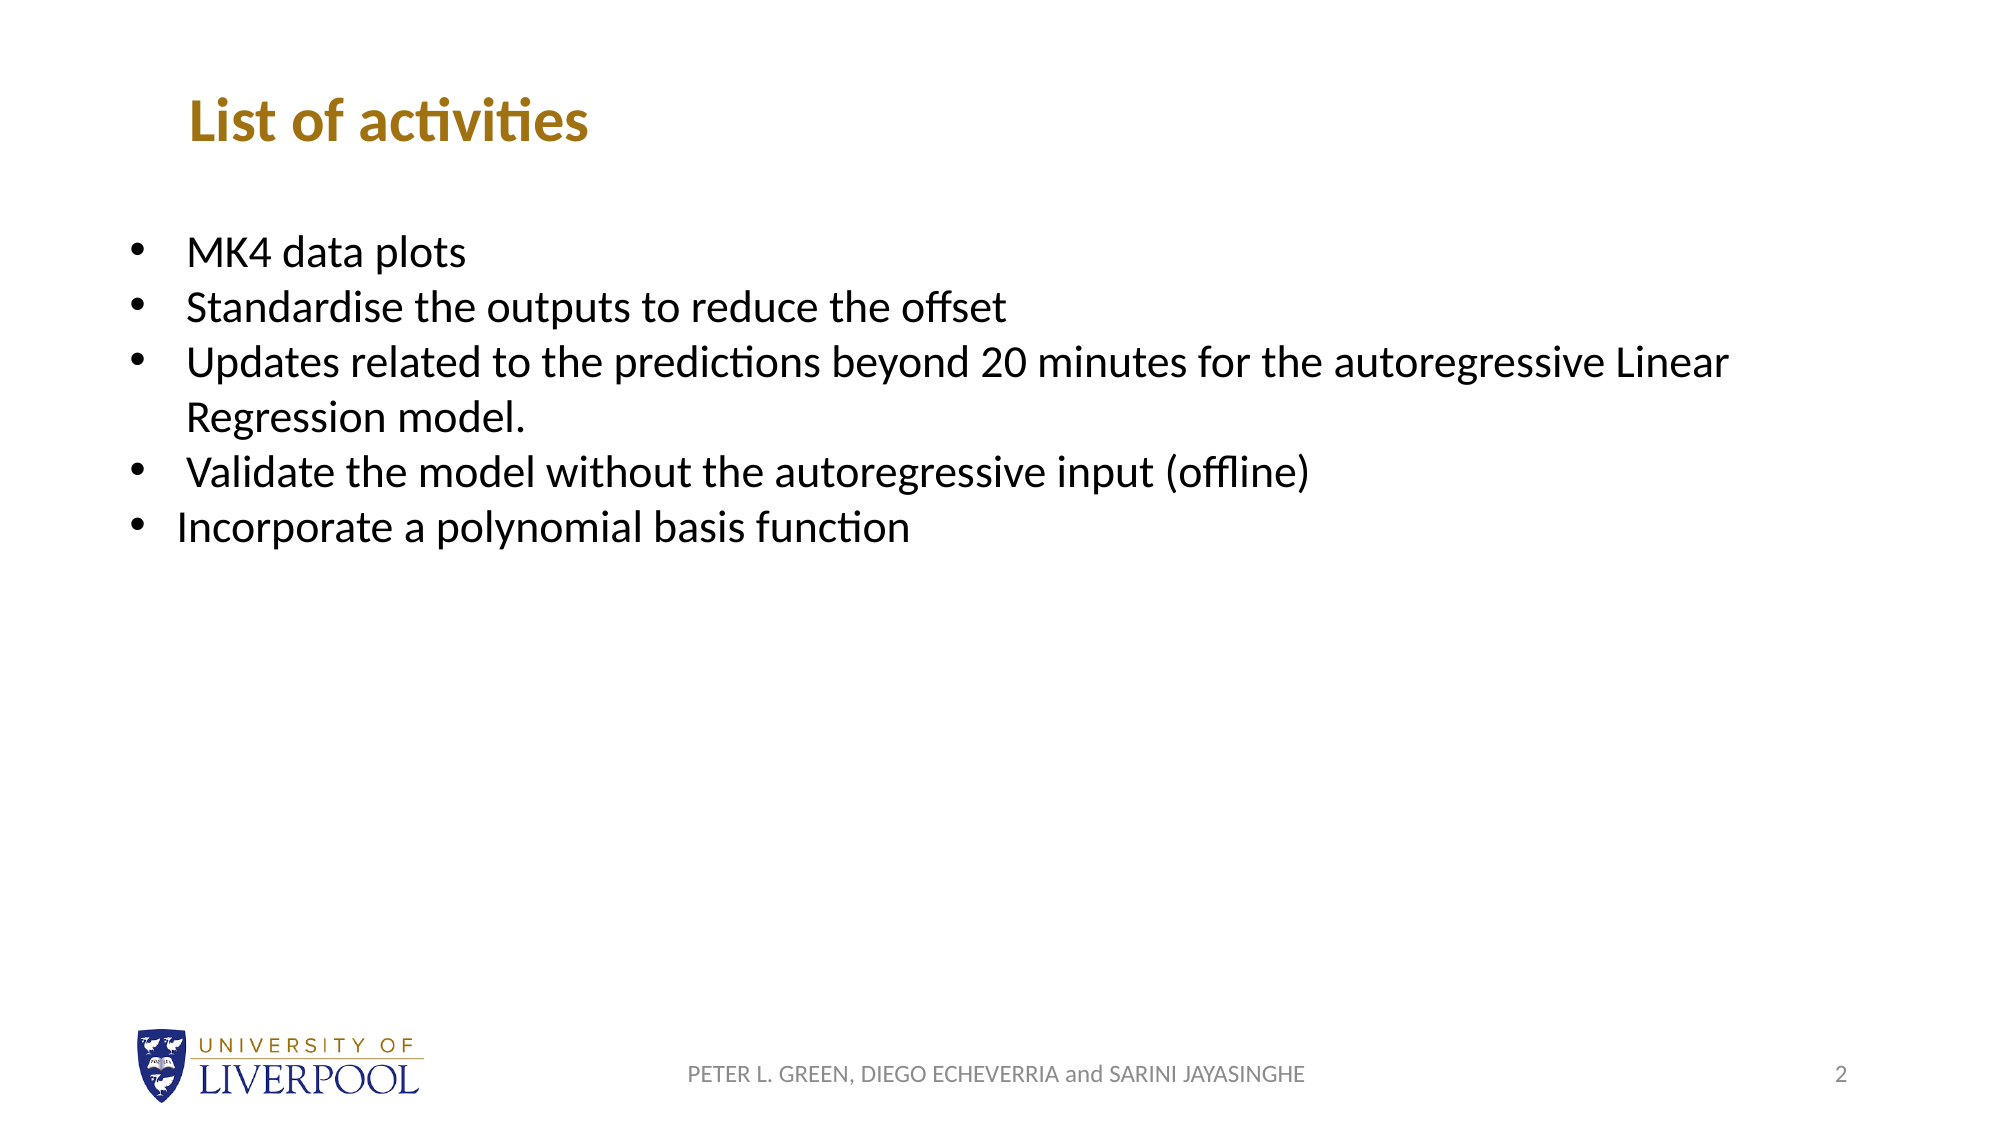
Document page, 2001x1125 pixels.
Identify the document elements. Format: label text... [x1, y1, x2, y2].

footer PETER L. GREEN, DIEGO ECHEVERRIA and SARINI JAYASINGHE [662, 1042, 1338, 1103]
text_box MK4 data plots Standardise the outputs to reduce the offset Updates related to the predictions beyond 20 minutes for the autoregressive Linear Regression model. Validate the model without the autoregressive input (offline) Incorporate a polynomial basis function [114, 214, 1857, 559]
slide_number 2 [1412, 1042, 1863, 1103]
picture [137, 1029, 424, 1103]
text_box List of activities [174, 71, 1167, 162]
